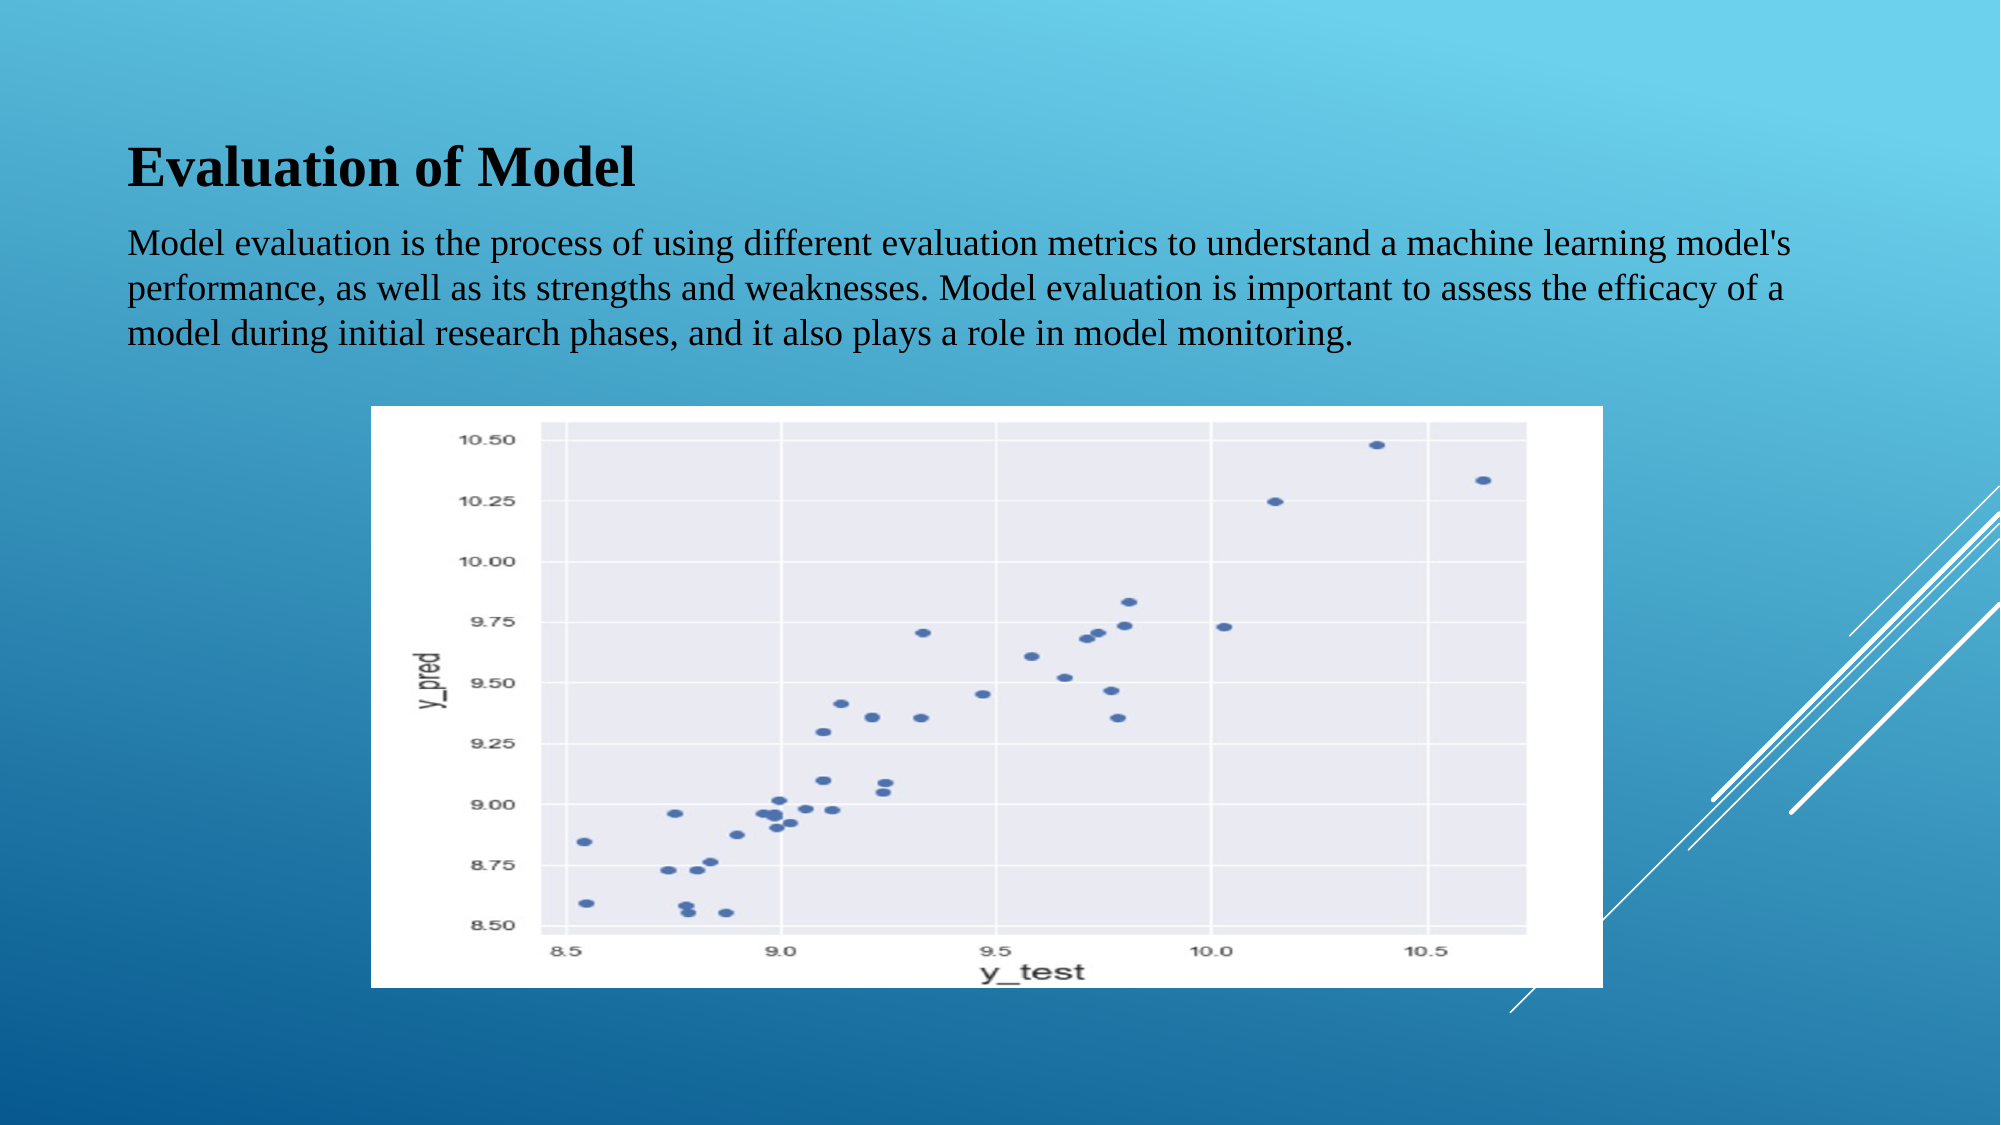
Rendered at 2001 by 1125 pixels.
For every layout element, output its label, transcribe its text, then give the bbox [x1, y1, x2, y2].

list Evaluation of Model Model evaluation is the process of using different evaluation metrics to understand a machine learning model's performance, as well as its strengths and weaknesses. Model evaluation is important to assess the efficacy of a model during initial research phases, and it also plays a role in model monitoring. [112, 102, 1903, 379]
picture [371, 406, 1604, 988]
